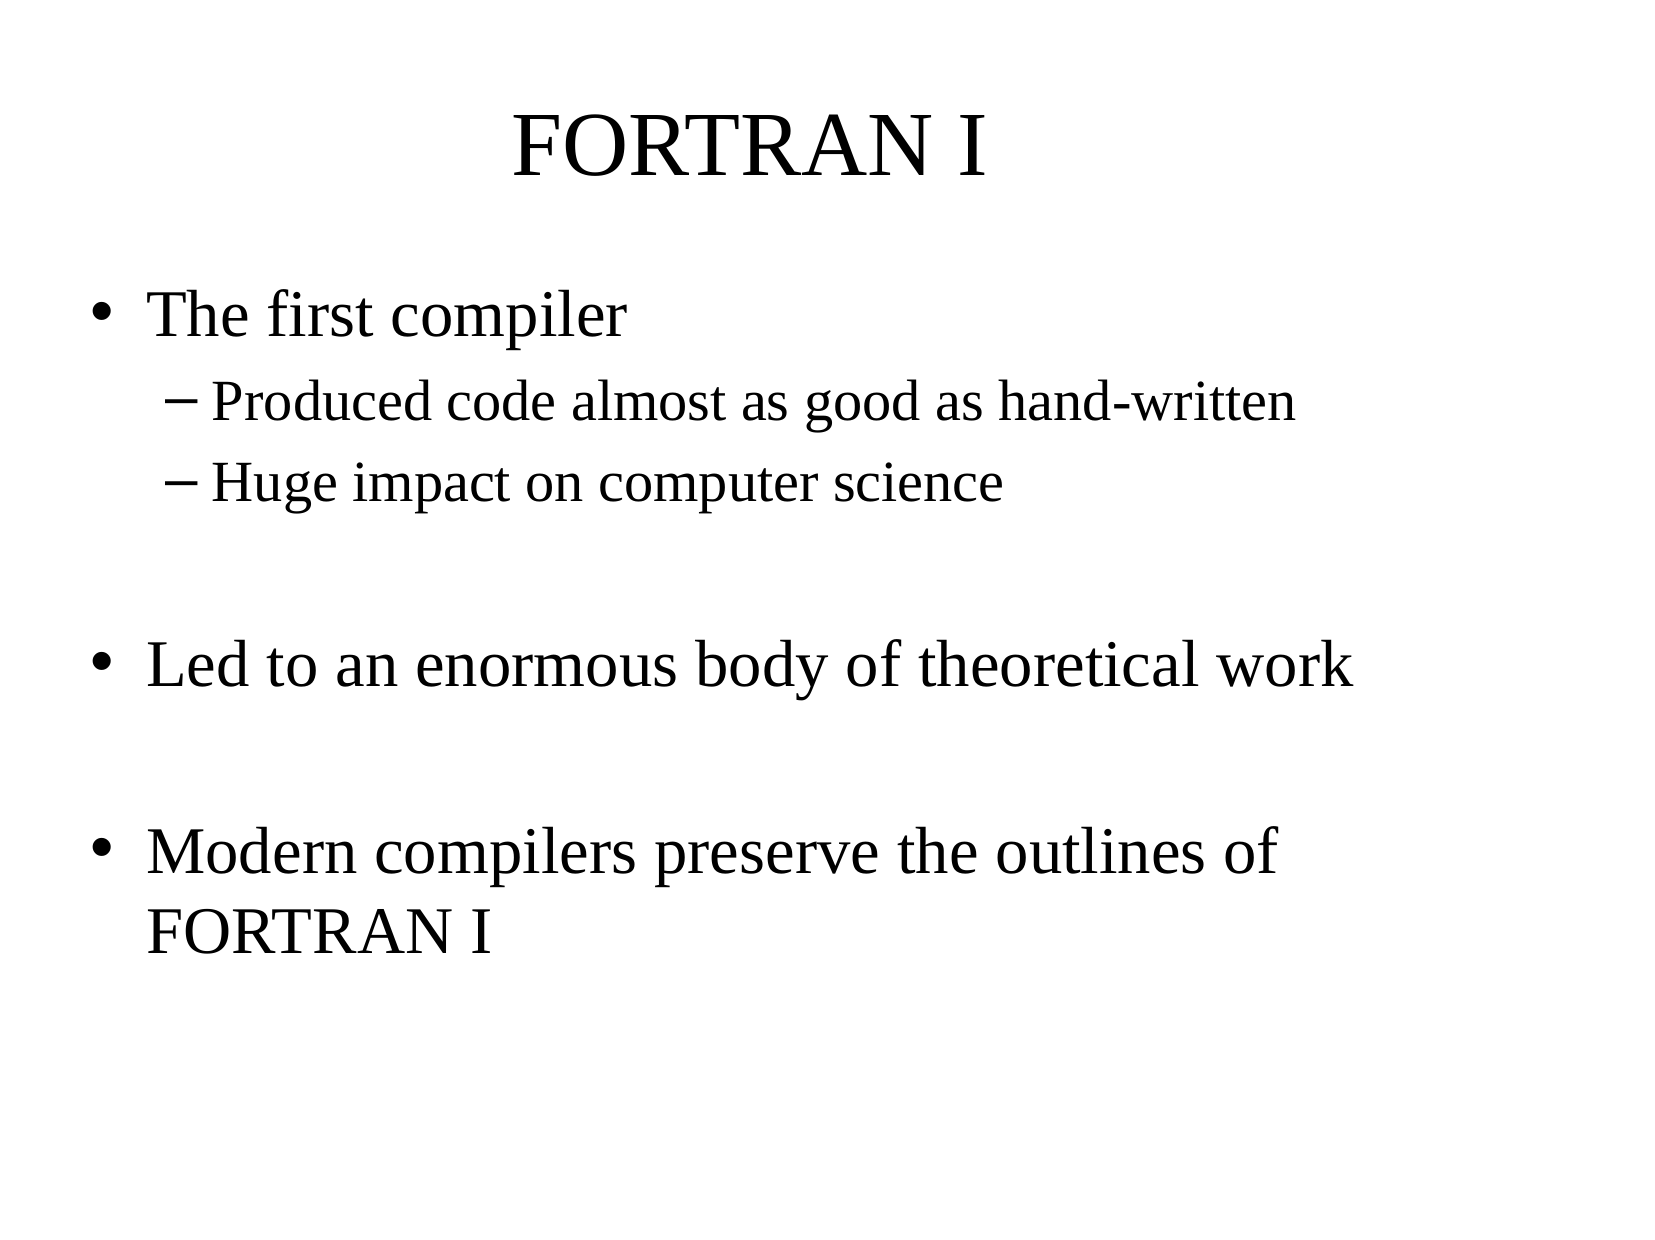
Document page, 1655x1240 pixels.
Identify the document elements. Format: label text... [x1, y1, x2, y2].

list The first compiler Produced code almost as good as hand-written Huge impact on computer science Led to an enormous body of theoretical work Modern compilers preserve the outlines of FORTRAN I [75, 262, 1425, 1005]
title FORTRAN I [75, 45, 1425, 233]
